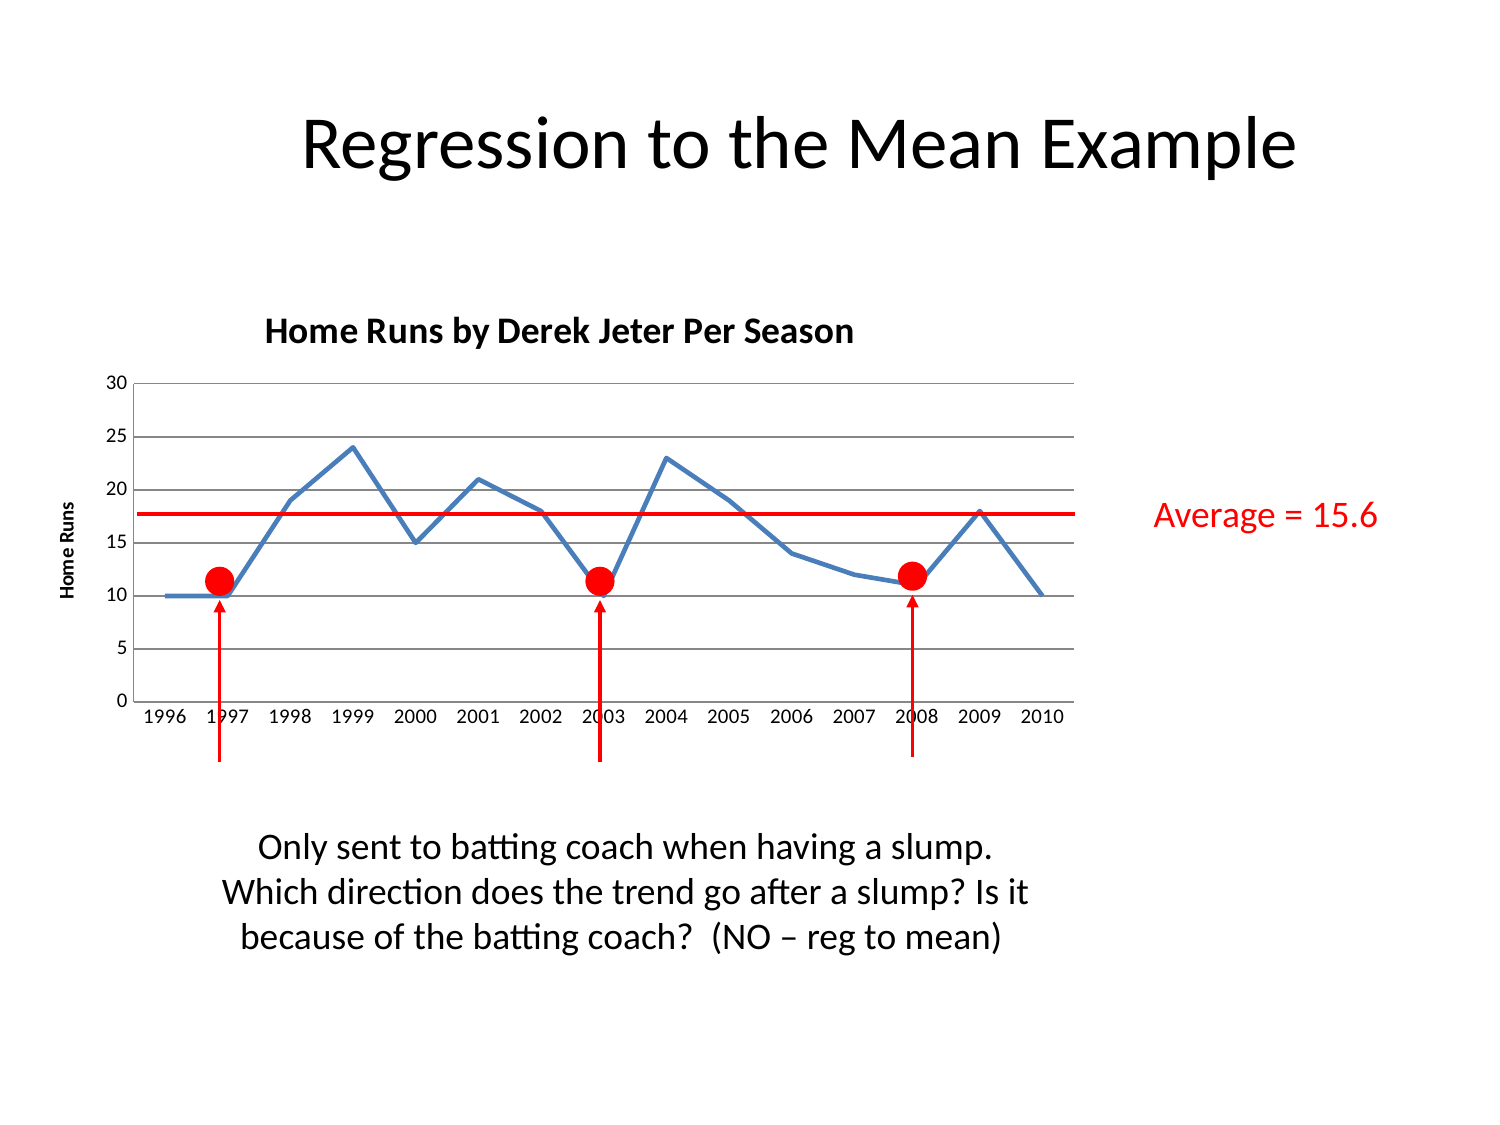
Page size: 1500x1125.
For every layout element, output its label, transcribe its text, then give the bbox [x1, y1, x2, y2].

text_box Only sent to batting coach when having a slump. Which direction does the trend go after a slump? Is it because of the batting coach? (NO – reg to mean) [207, 814, 1045, 965]
title Regression to the Mean Example [125, 45, 1475, 233]
chart [24, 287, 1096, 738]
text_box Average = 15.6 [1138, 482, 1394, 542]
